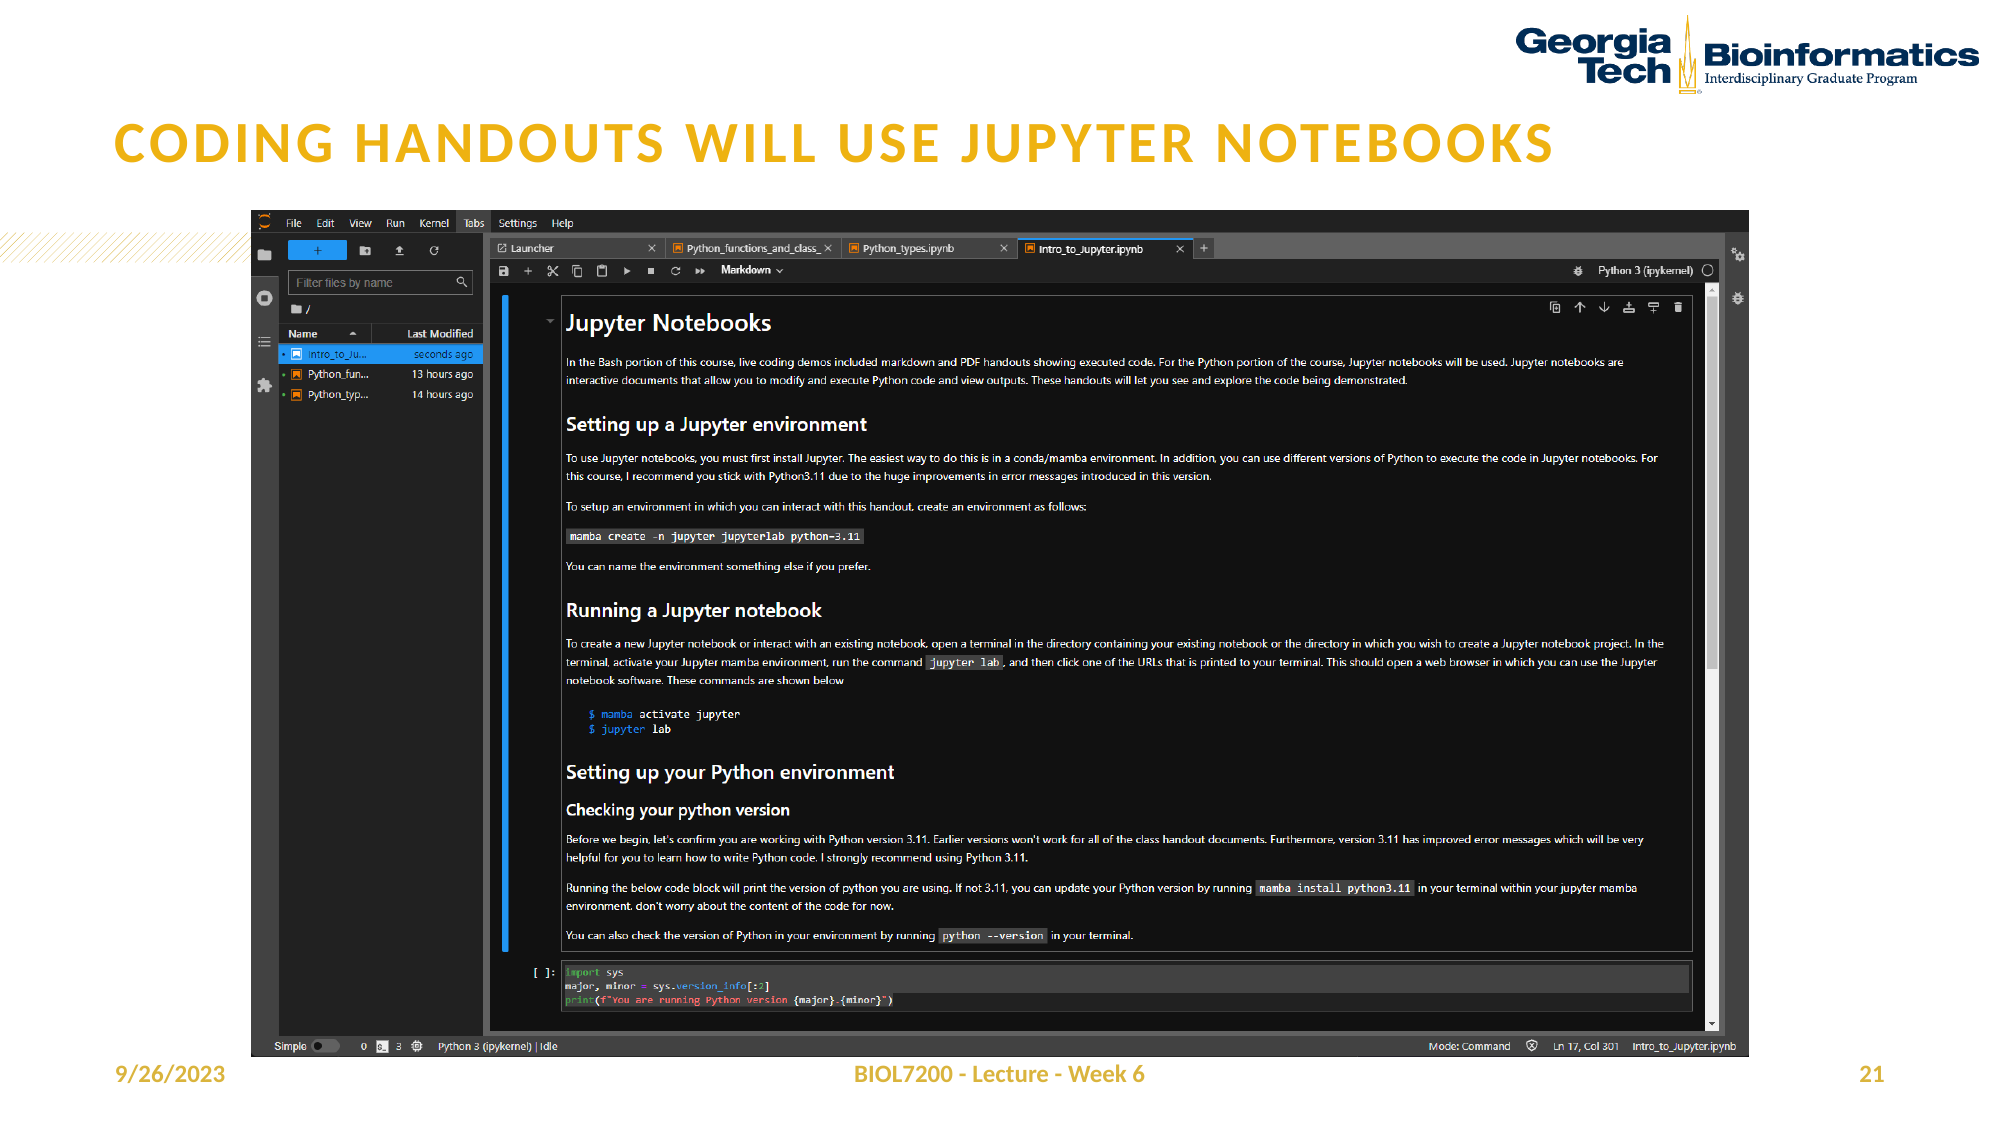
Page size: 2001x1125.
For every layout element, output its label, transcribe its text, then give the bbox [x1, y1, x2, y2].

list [251, 210, 1749, 1057]
picture [1516, 15, 1979, 94]
title Coding handouts will use jupyter notebooks [99, 45, 1900, 233]
slide_number 21 [1433, 1042, 1900, 1103]
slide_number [99, 1042, 567, 1103]
footer BIOL7200 - Lecture - Week 6 [683, 1066, 1317, 1103]
